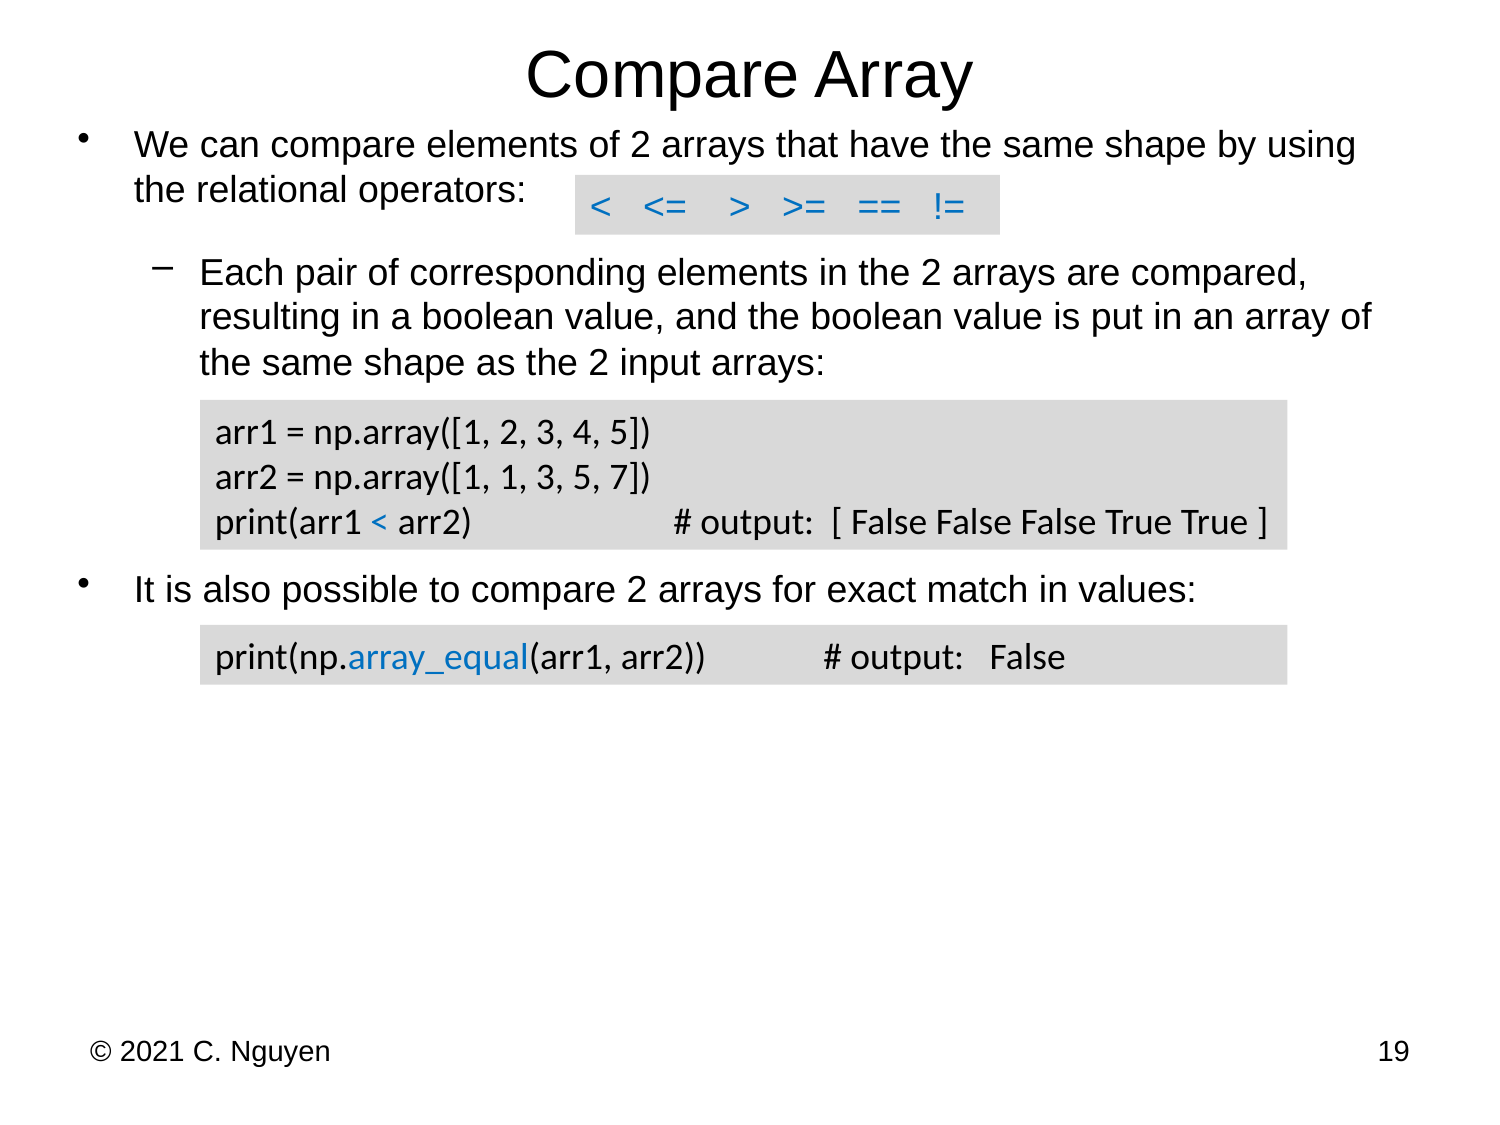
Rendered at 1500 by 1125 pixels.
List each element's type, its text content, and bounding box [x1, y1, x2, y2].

list We can compare elements of 2 arrays that have the same shape by using the relational operators: Each pair of corresponding elements in the 2 arrays are compared, resulting in a boolean value, and the boolean value is put in an array of the same shape as the 2 input arrays: It is also possible to compare 2 arrays for exact match in values: [62, 112, 1426, 1051]
slide_number 19 [1074, 1024, 1426, 1103]
text_box print(np.array_equal(arr1, arr2)) # output: False [200, 624, 1288, 685]
text_box < <= > >= == != [575, 174, 1000, 235]
text_box arr1 = np.array([1, 2, 3, 4, 5]) arr2 = np.array([1, 1, 3, 5, 7]) print(arr1 < arr2) # output: [ False False False True True ] [200, 399, 1288, 550]
title Compare Array [74, 12, 1426, 112]
slide_number © 2021 C. Nguyen [74, 1024, 426, 1103]
